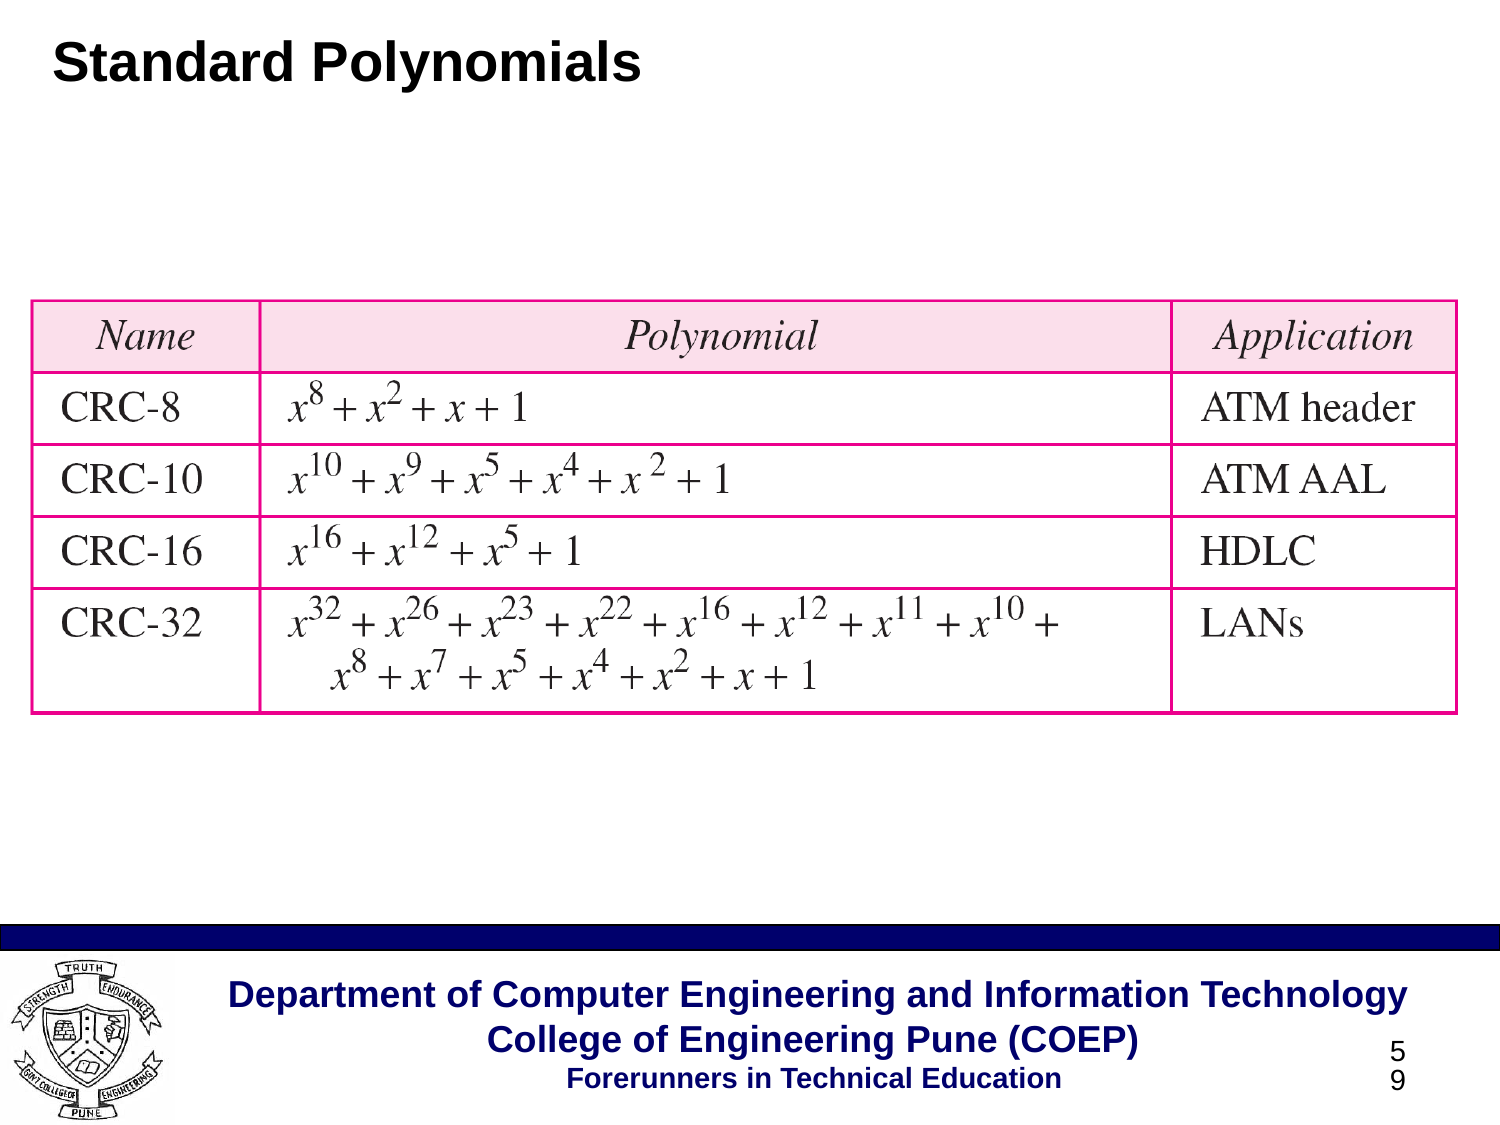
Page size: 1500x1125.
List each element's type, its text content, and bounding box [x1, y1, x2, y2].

text_box 59 [1374, 1024, 1425, 1088]
picture [11, 279, 1488, 738]
text_box [0, 924, 1500, 950]
picture [0, 954, 176, 1125]
title Standard Polynomials [37, 24, 1426, 93]
